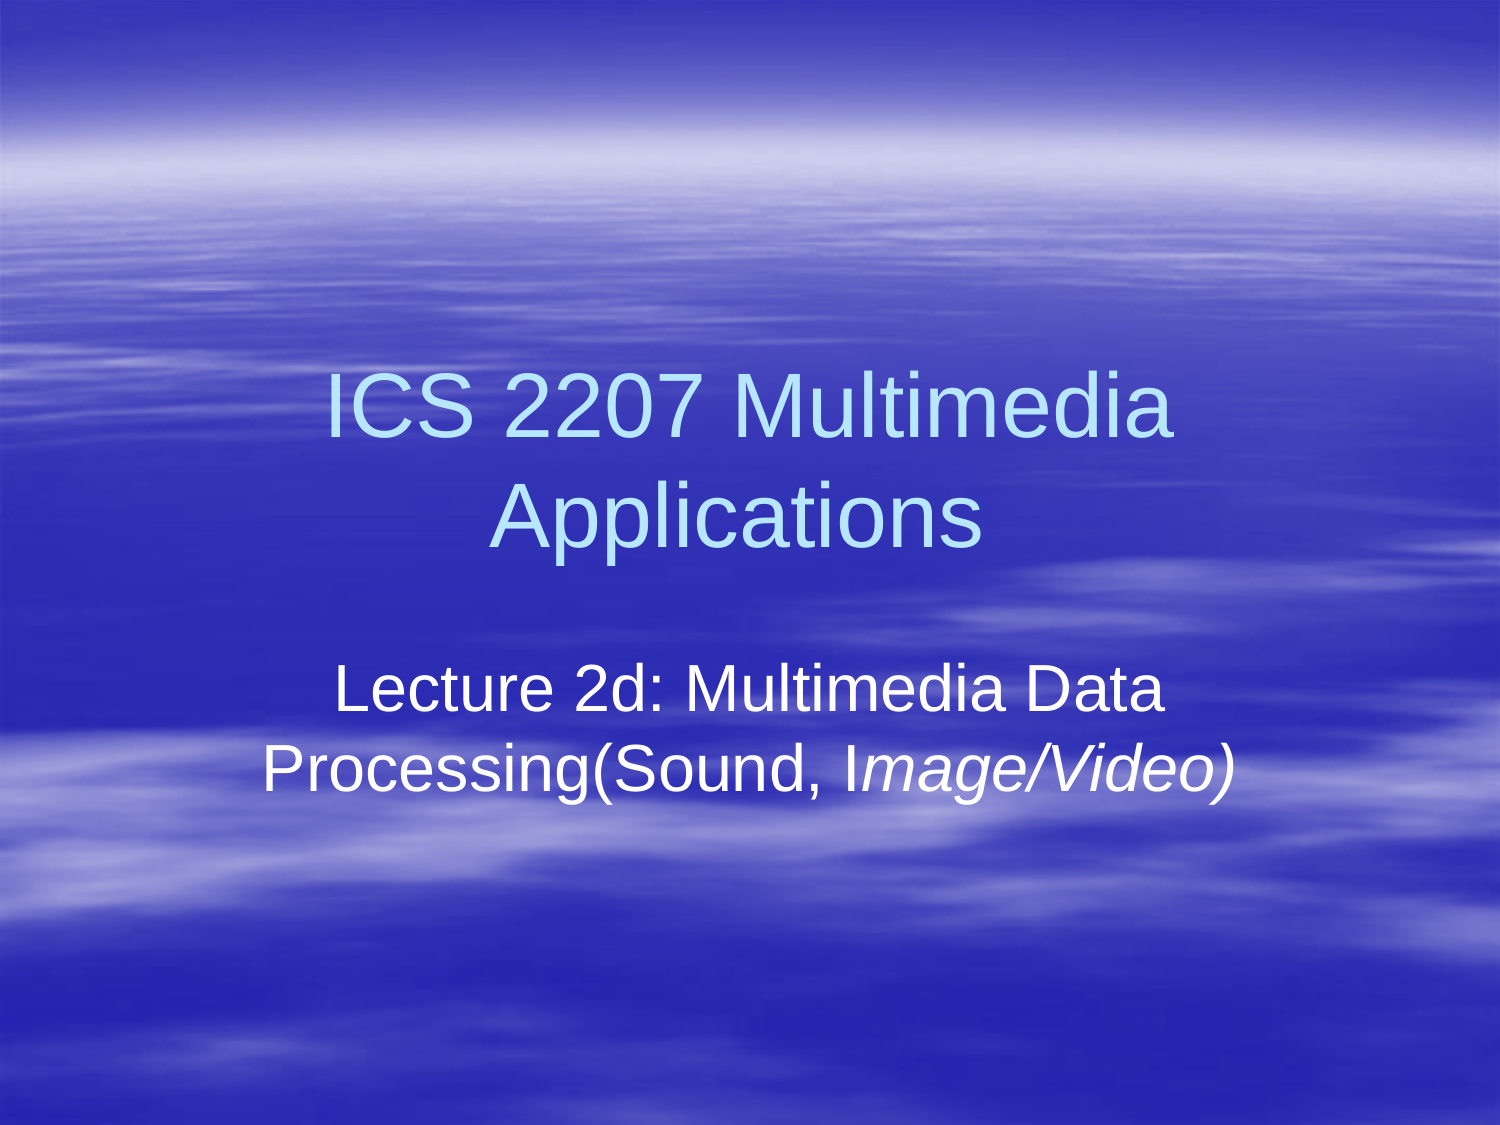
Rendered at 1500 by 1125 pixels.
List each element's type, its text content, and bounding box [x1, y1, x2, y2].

subtitle Lecture 2d: Multimedia Data Processing(Sound, Image/Video) [224, 637, 1276, 926]
title ICS 2207 Multimedia Applications [112, 324, 1388, 588]
